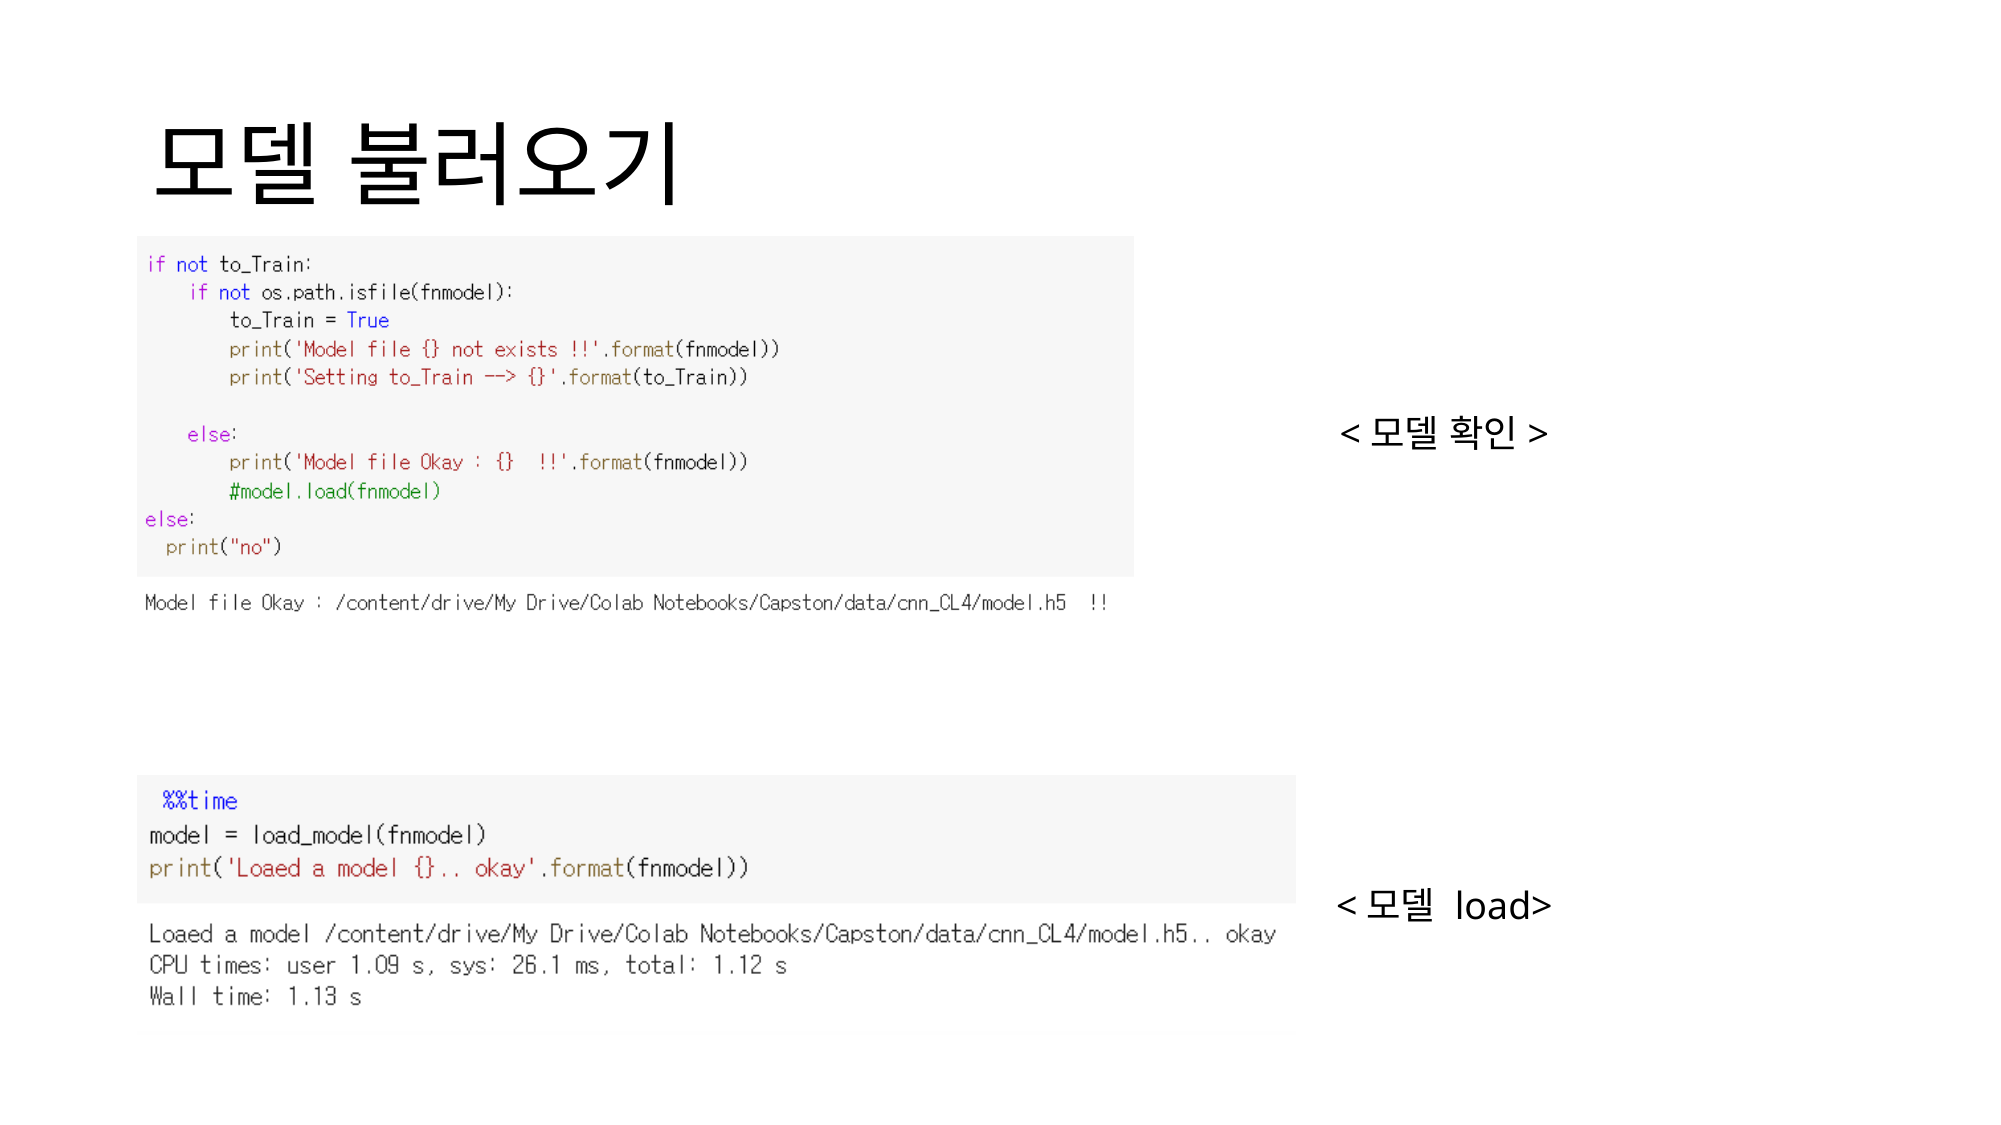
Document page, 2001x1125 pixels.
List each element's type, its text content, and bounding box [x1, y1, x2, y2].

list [137, 236, 1134, 630]
text_box <모델 확인> [1324, 402, 1564, 463]
picture [137, 775, 1296, 1035]
title 모델 불러오기 [137, 59, 1863, 278]
text_box <모델 load> [1321, 874, 1568, 935]
